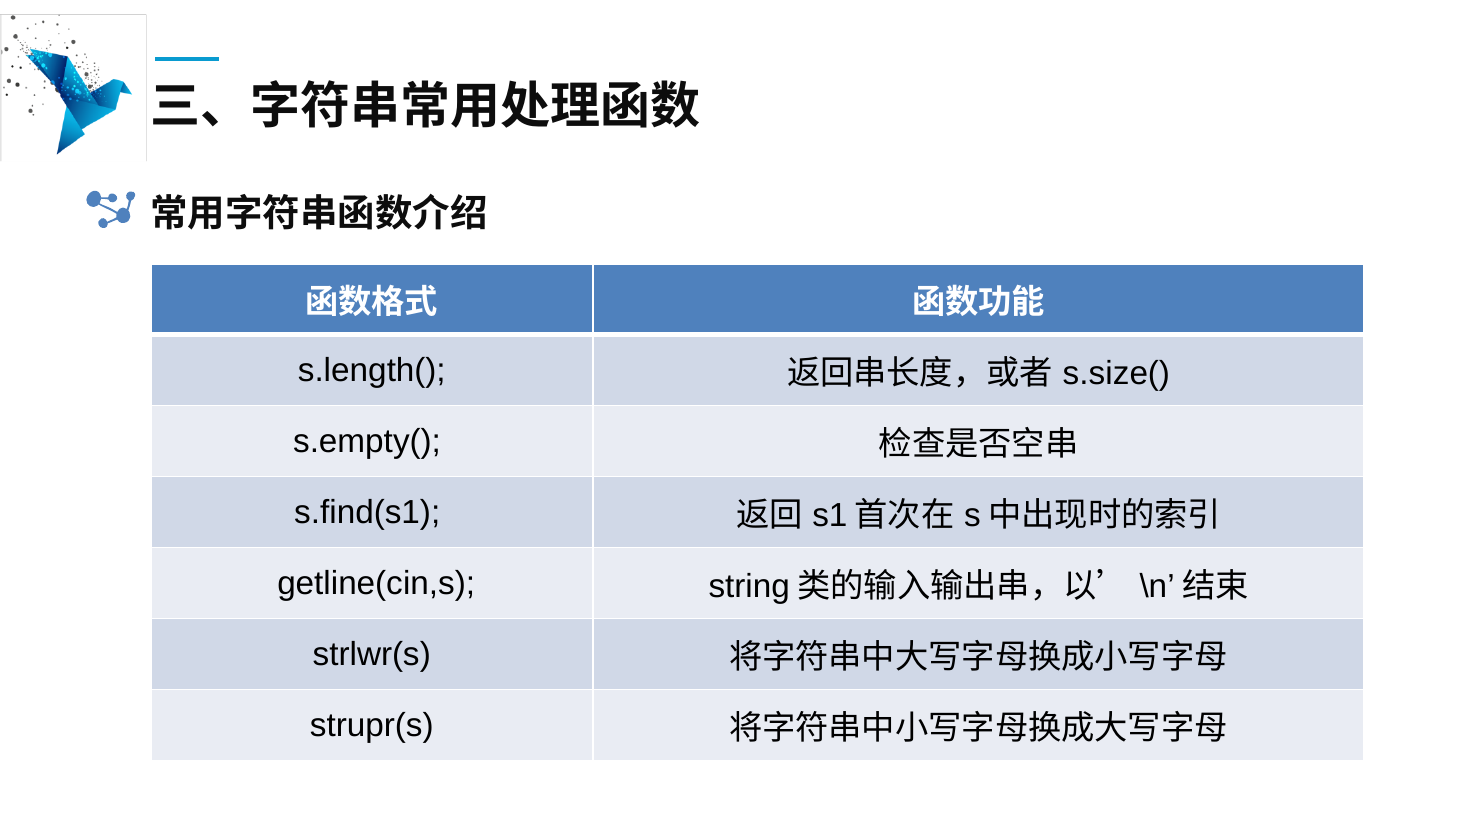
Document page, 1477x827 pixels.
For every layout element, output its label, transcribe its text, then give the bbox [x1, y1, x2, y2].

table_cell 将字符串中小写字母换成大写字母 [594, 690, 1363, 760]
table_cell string类的输入输出串，以’\n’结束 [594, 548, 1363, 618]
table_cell 返回串长度，或者s.size() [594, 337, 1363, 405]
text_box 三、字符串常用处理函数 [354, 65, 940, 141]
table_cell s.find(s1); [152, 477, 592, 547]
table_header 函数格式 [152, 265, 592, 332]
table_cell getline(cin,s); [152, 548, 592, 618]
table_cell s.length(); [152, 337, 592, 405]
table_cell 检查是否空串 [594, 406, 1363, 476]
picture [0, 0, 350, 198]
table_header 函数功能 [594, 265, 1363, 332]
table_cell strlwr(s) [152, 619, 592, 689]
text_box [98, 207, 131, 228]
table_cell strupr(s) [152, 690, 592, 760]
table_cell 将字符串中大写字母换成小写字母 [594, 619, 1363, 689]
table_cell s.empty(); [152, 406, 592, 476]
table_cell 返回s1首次在s中出现时的索引 [594, 477, 1363, 547]
text_box 常用字符串函数介绍 [135, 166, 1400, 242]
